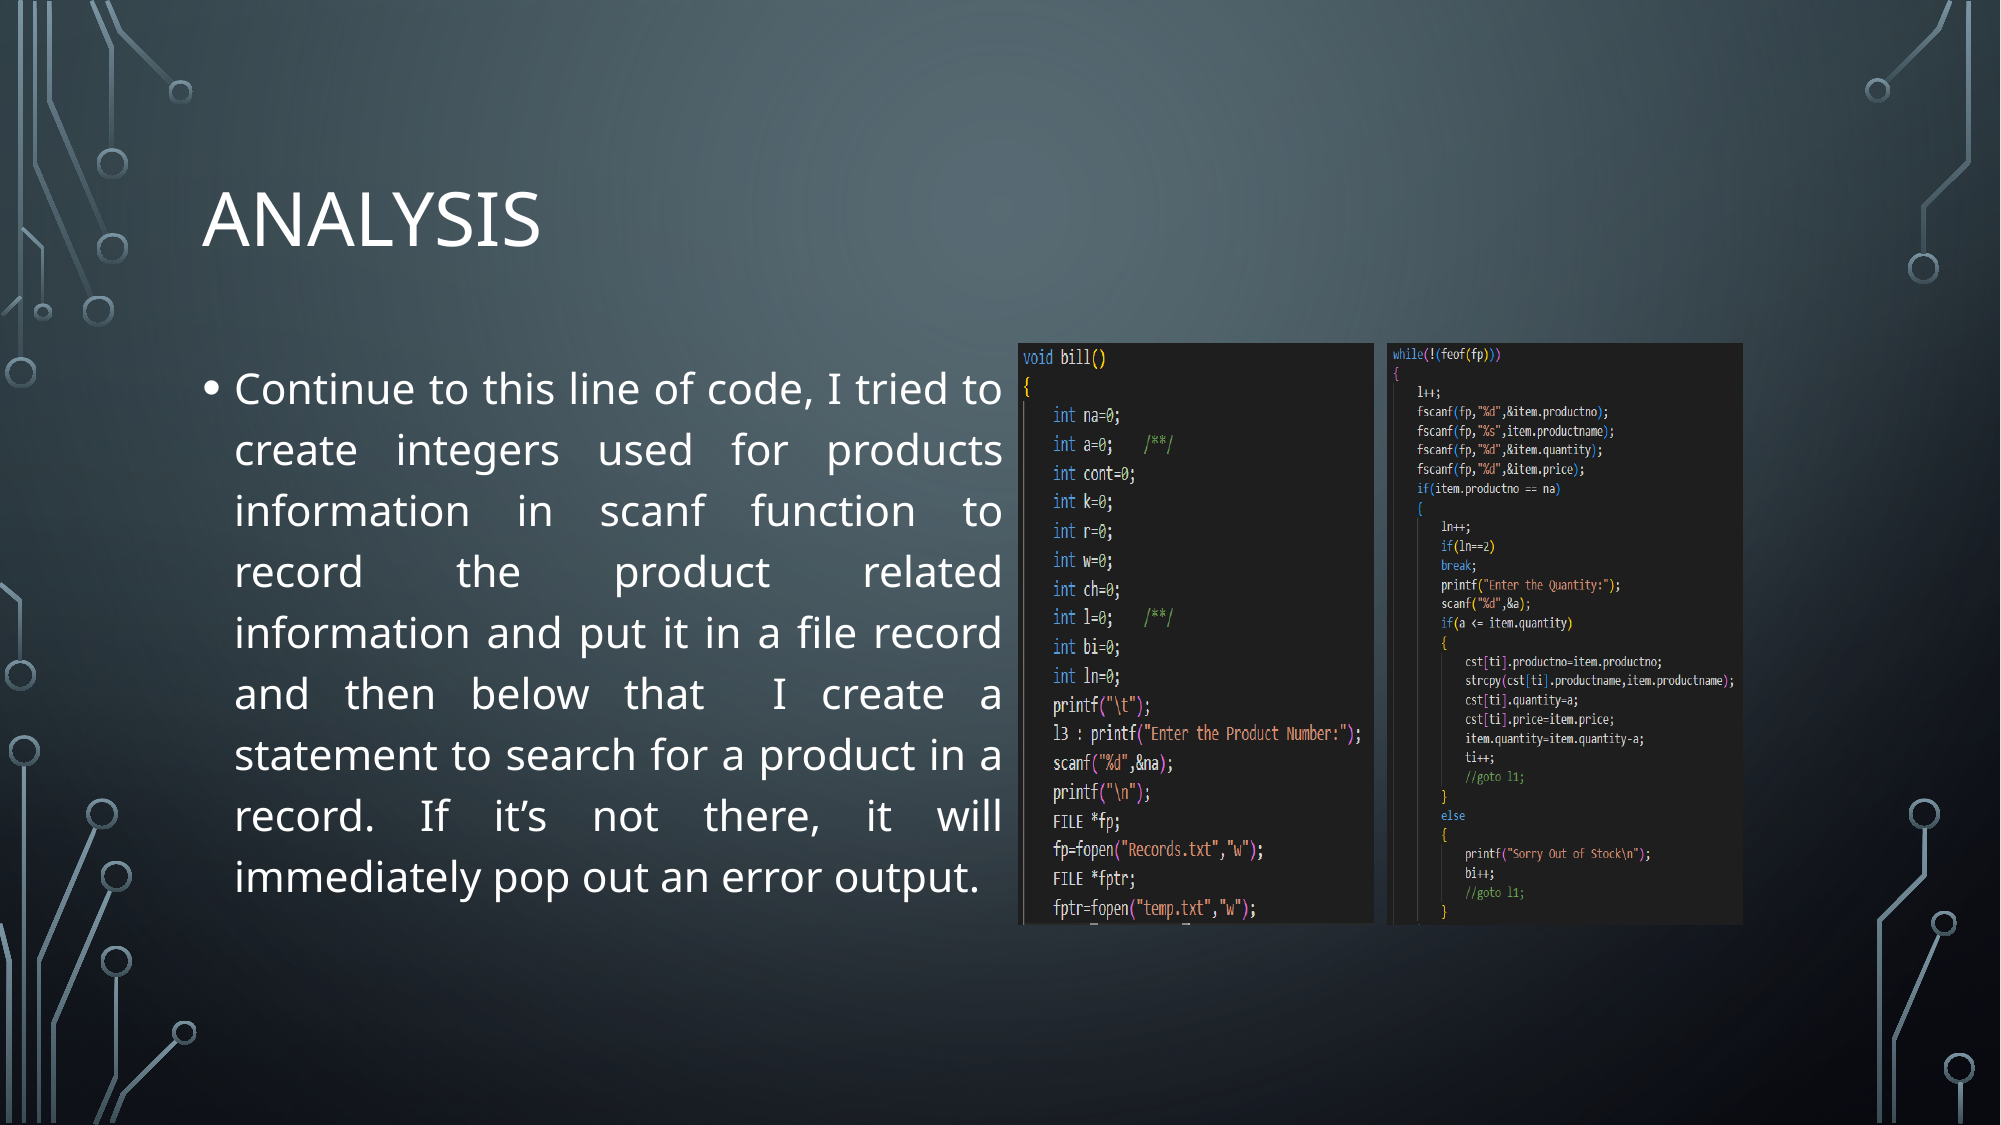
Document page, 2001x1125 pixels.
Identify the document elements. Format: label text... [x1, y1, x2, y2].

title analysis [187, 101, 1813, 344]
picture [1018, 343, 1375, 926]
list Continue to this line of code, I tried to create integers used for products information in scanf function to record the product related information and put it in a file record and then below that I create a statement to search for a product in a record. If it’s not there, it will immediately pop out an error output. [187, 343, 1019, 950]
picture [1386, 343, 1743, 926]
